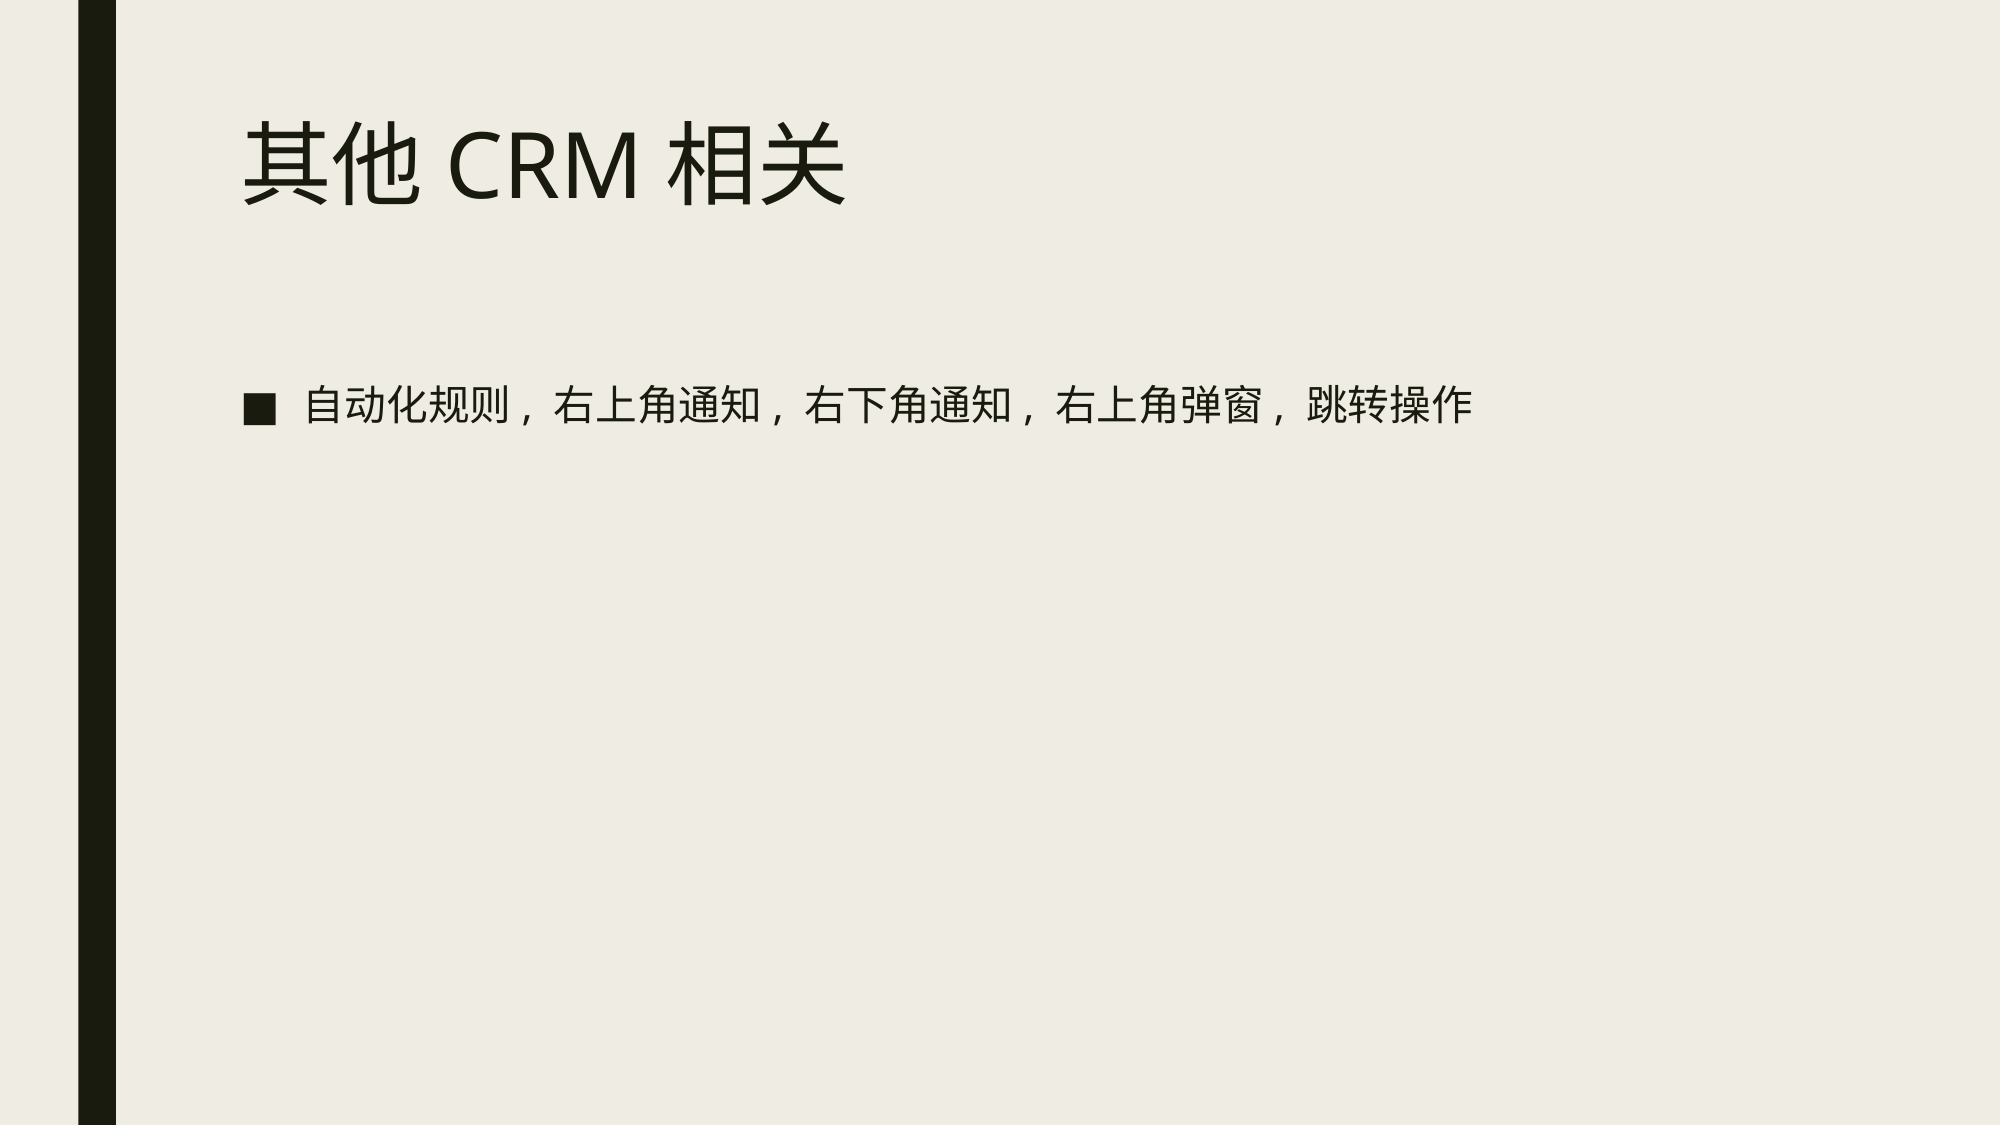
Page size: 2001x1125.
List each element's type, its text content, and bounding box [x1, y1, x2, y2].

title 其他CRM相关 [225, 112, 1800, 357]
list 自动化规则, 右上角通知, 右下角通知, 右上角弹窗, 跳转操作 [225, 375, 1800, 963]
